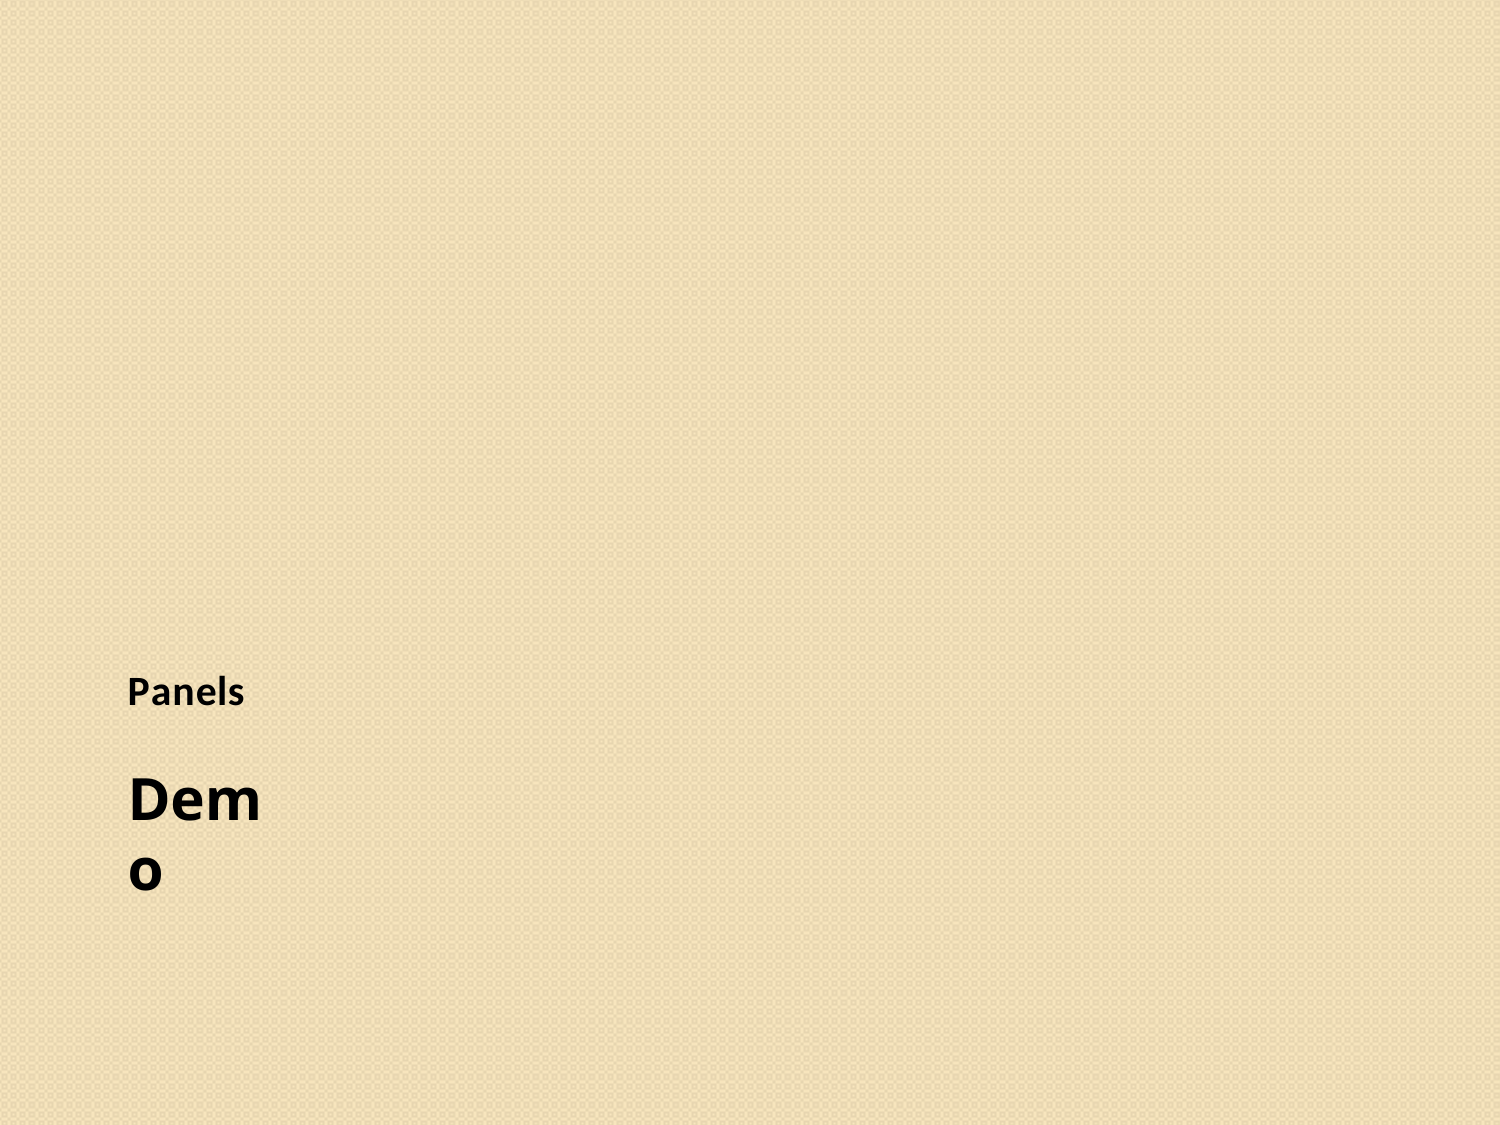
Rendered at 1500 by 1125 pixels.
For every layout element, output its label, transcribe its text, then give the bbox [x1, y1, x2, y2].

text_box Demo [125, 762, 285, 903]
text_box Panels [125, 663, 248, 714]
